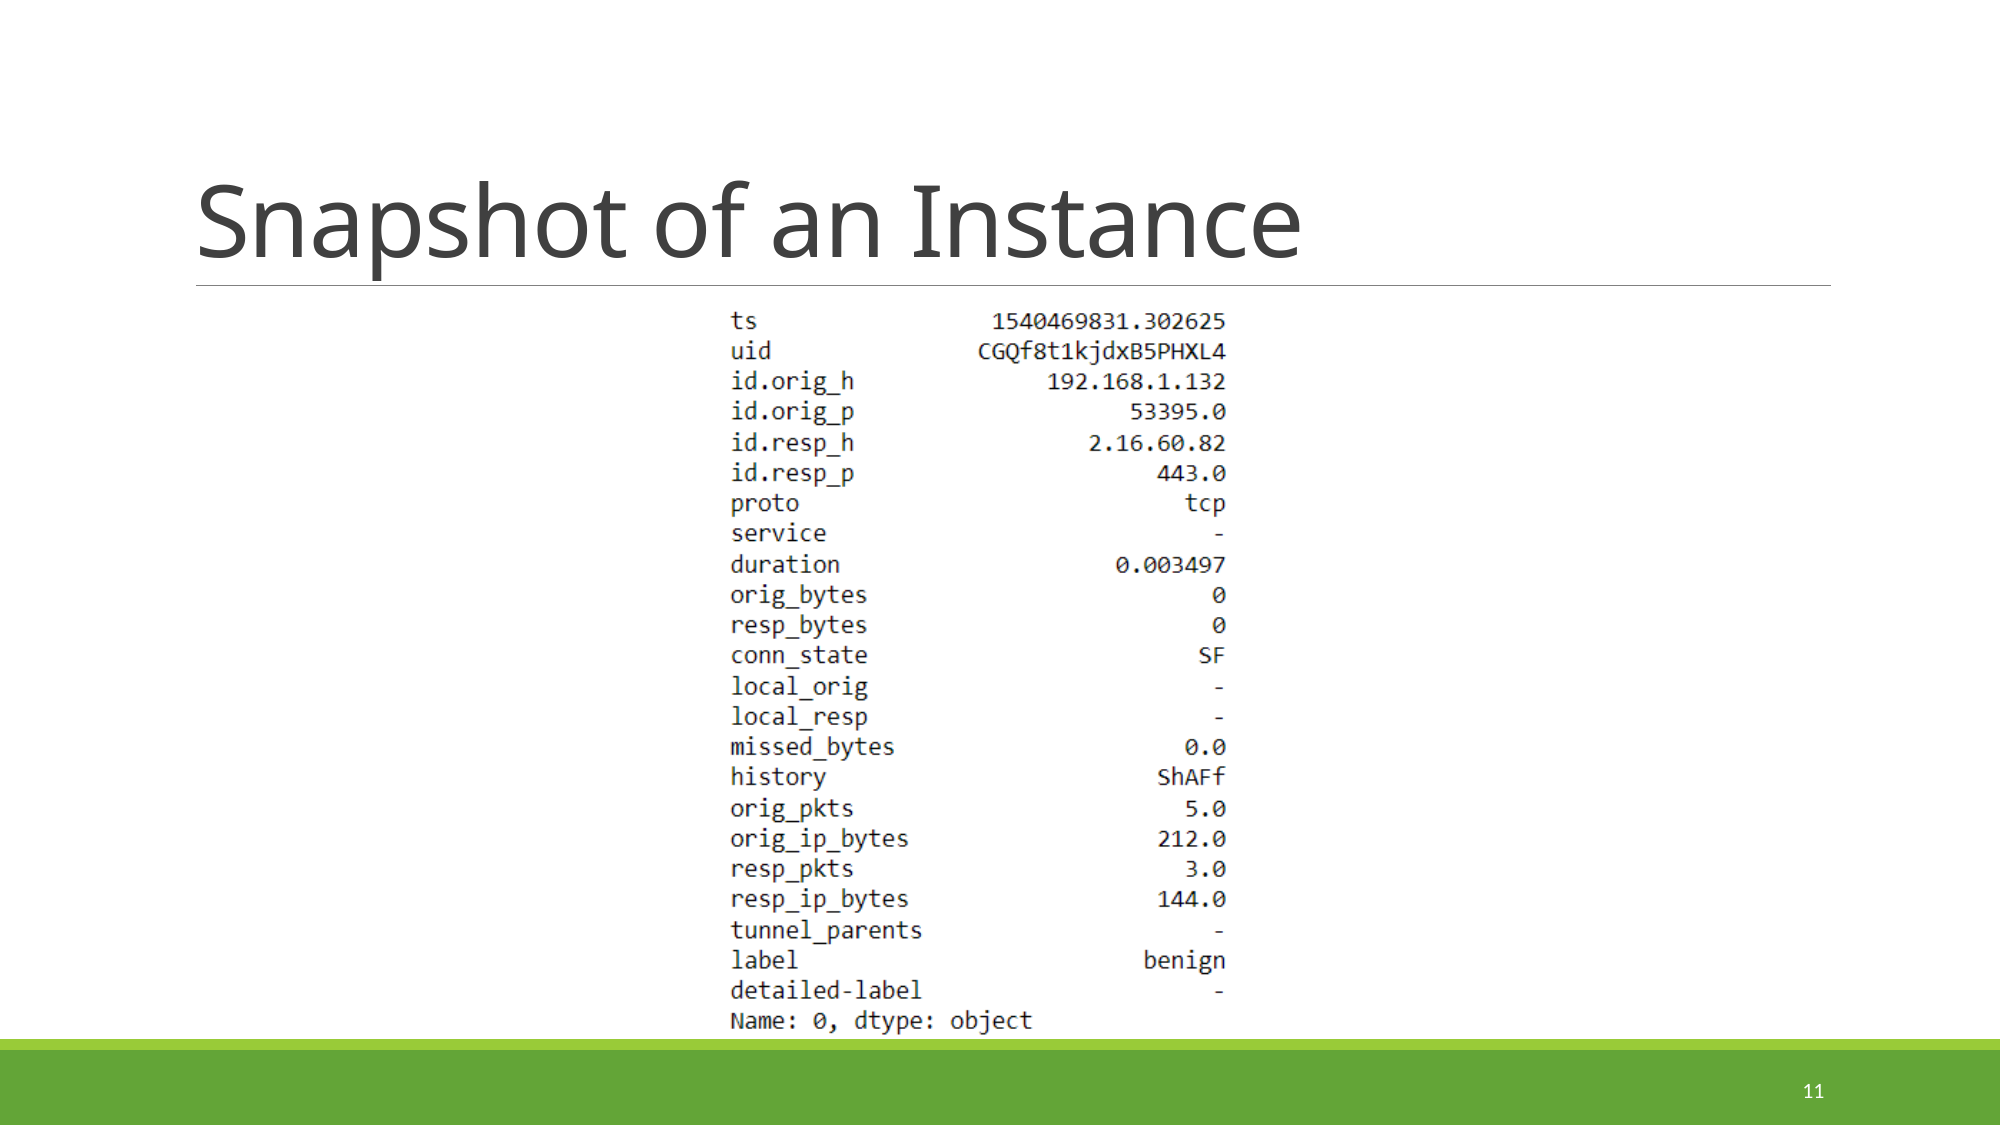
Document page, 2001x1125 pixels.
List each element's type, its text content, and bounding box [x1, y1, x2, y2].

title Snapshot of an Instance [180, 47, 1830, 285]
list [724, 302, 1234, 1039]
slide_number 11 [1624, 1059, 1840, 1120]
